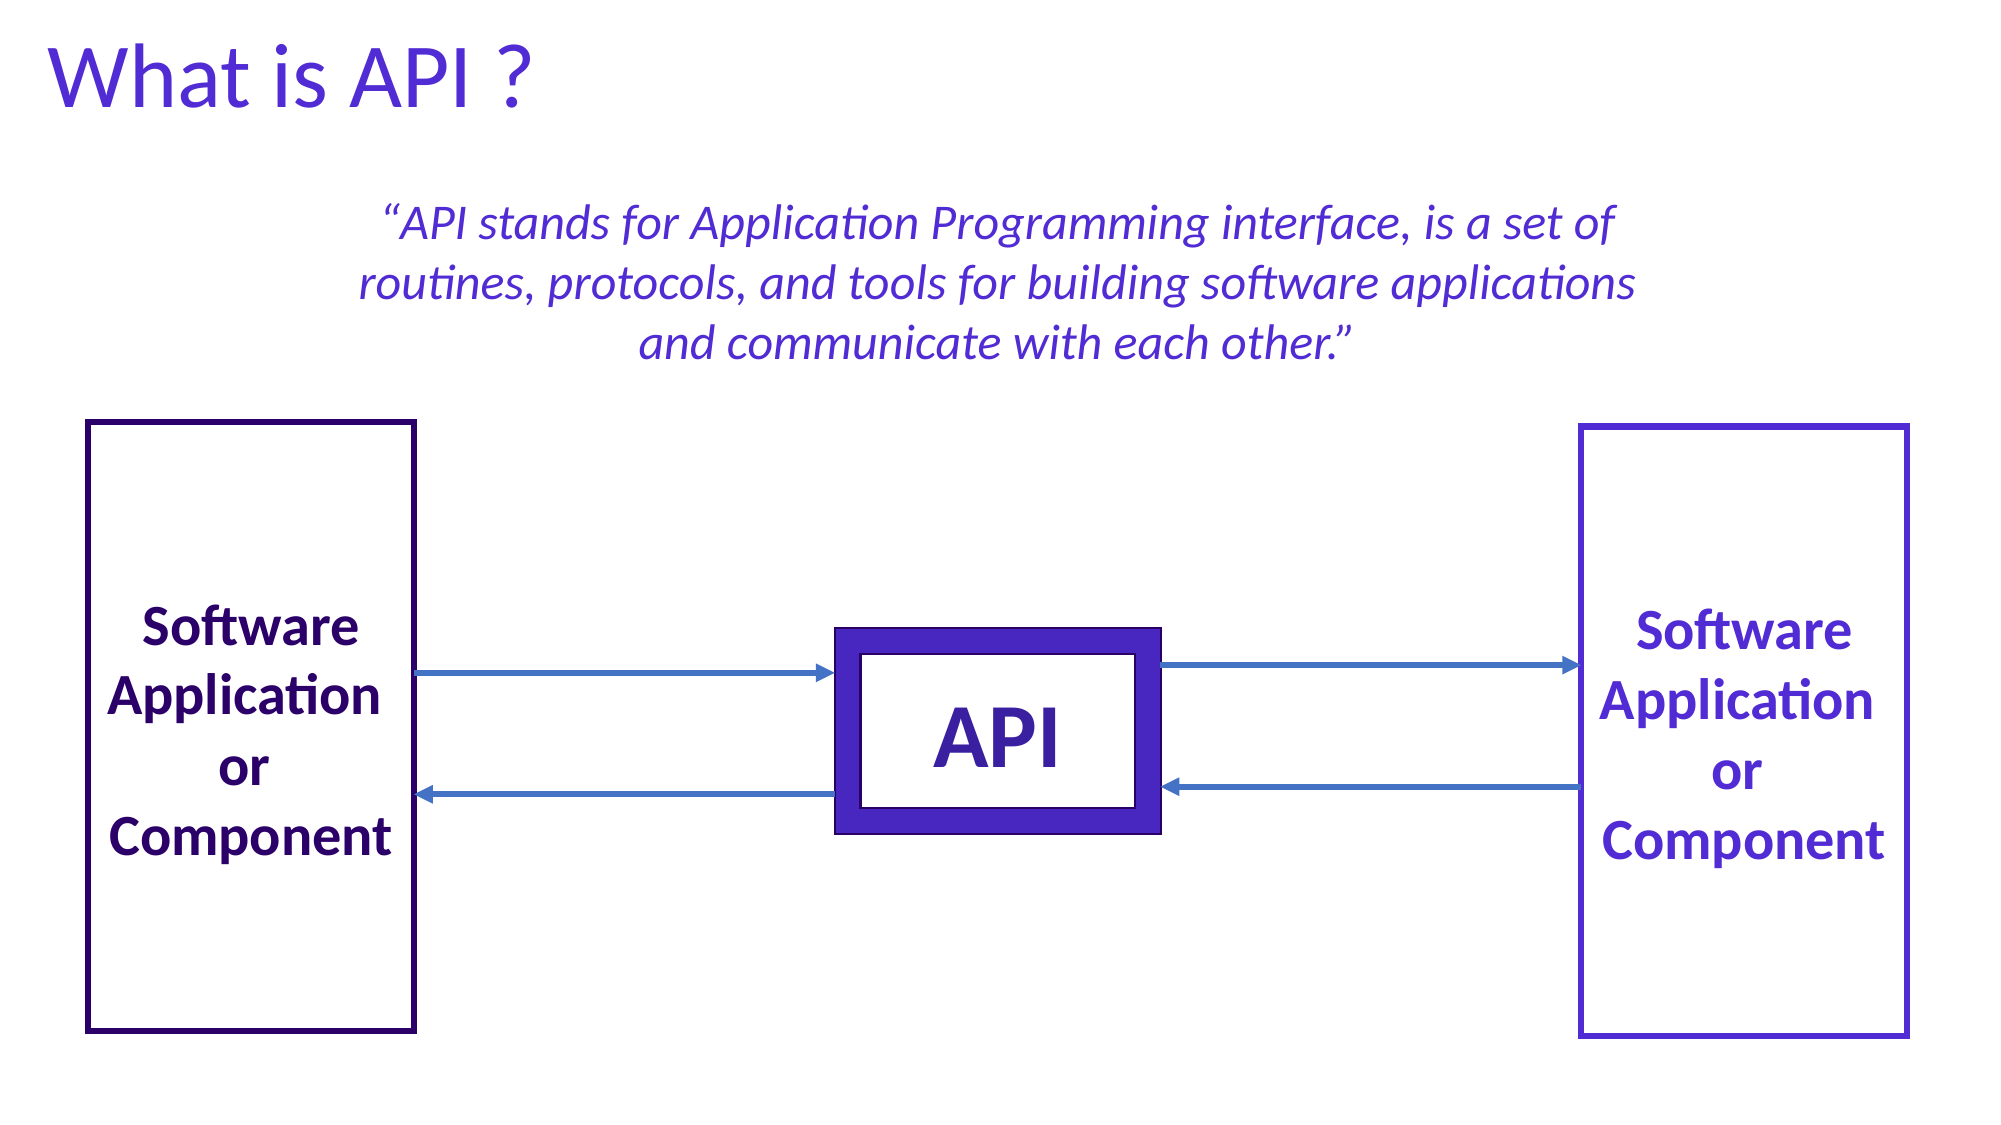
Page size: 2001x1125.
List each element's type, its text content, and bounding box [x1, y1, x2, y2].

text_box [834, 627, 1162, 835]
text_box API [918, 668, 1077, 793]
text_box Software Application or Component [87, 421, 415, 1032]
text_box “API stands for Application Programming interface, is a set of routines, protocols, and tools for building software applications and communicate with each other.” [336, 182, 1659, 378]
text_box What is API ? [32, 21, 1779, 129]
text_box Software Application or Component [1580, 426, 1908, 1037]
